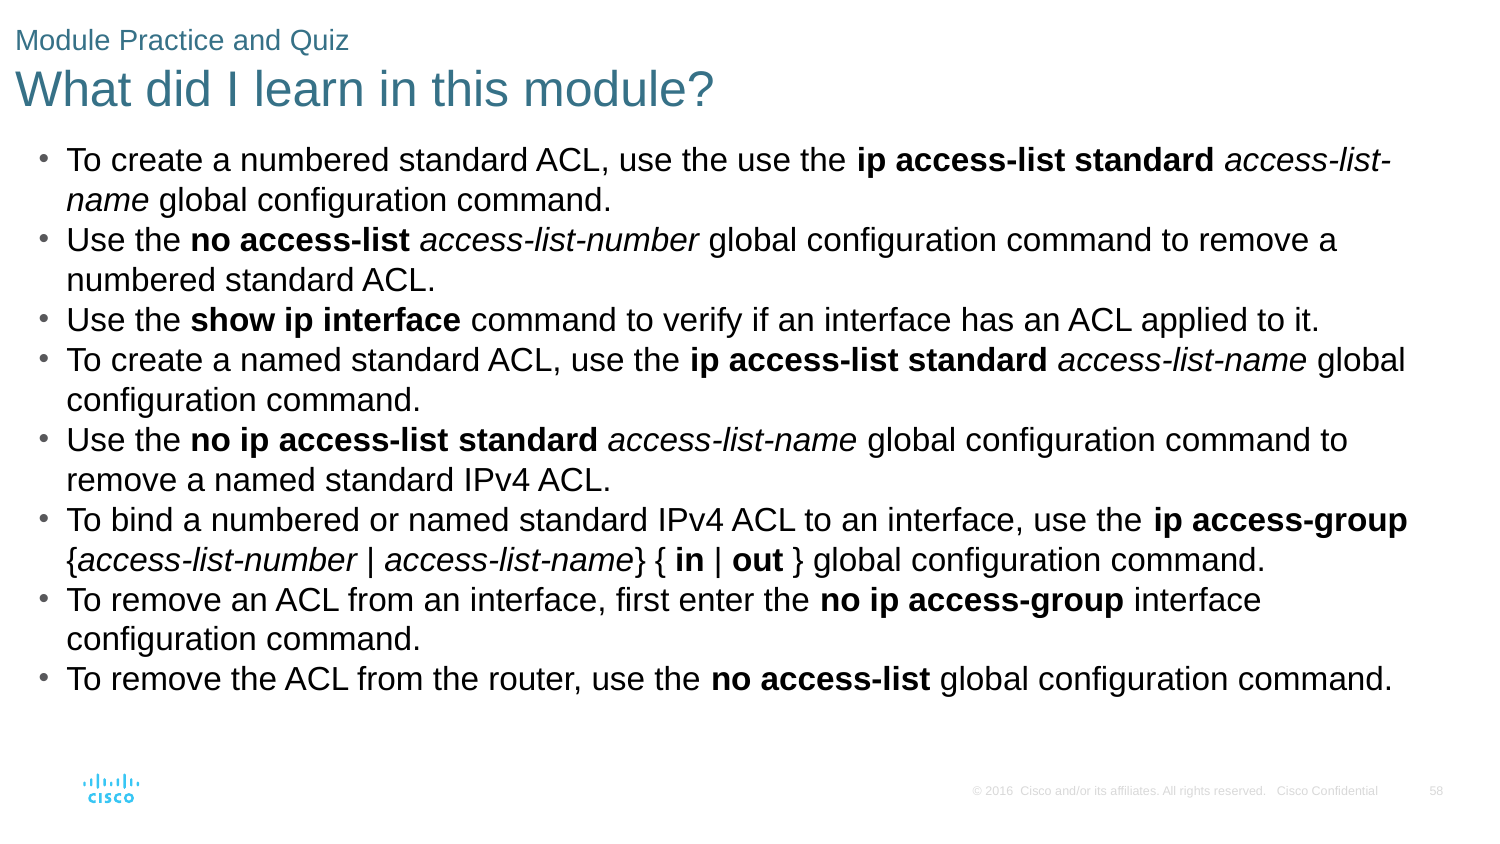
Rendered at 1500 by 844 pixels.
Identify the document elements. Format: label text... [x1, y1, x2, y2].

list To create a numbered standard ACL, use the use the ip access-list standard access-list-name global configuration command. Use the no access-list access-list-number global configuration command to remove a numbered standard ACL. Use the show ip interface command to verify if an interface has an ACL applied to it. To create a named standard ACL, use the ip access-list standard access-list-name global configuration command. Use the no ip access-list standard access-list-name global configuration command to remove a named standard IPv4 ACL. To bind a numbered or named standard IPv4 ACL to an interface, use the ip access-group {access-list-number | access-list-name} { in | out } global configuration command. To remove an ACL from an interface, first enter the no ip access-group interface configuration command. To remove the ACL from the router, use the no access-list global configuration command. [23, 131, 1476, 813]
title Module Practice and Quiz What did I learn in this module? [0, 6, 1500, 131]
